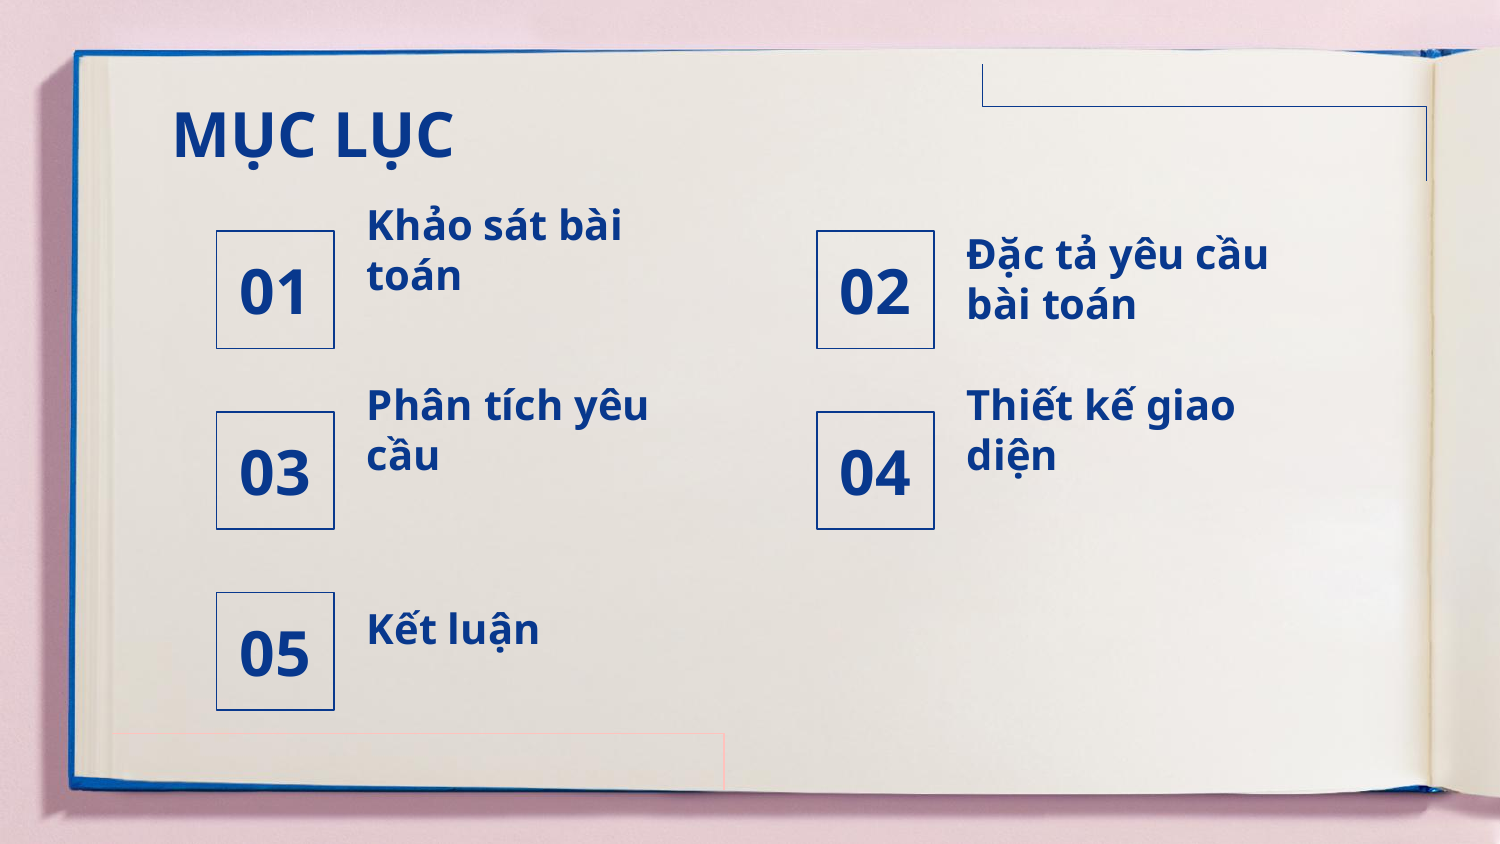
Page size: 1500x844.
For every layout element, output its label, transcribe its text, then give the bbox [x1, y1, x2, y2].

title Khảo sát bài toán [351, 224, 736, 272]
picture [0, 0, 1500, 844]
title 01 [216, 230, 335, 349]
title 04 [816, 411, 935, 530]
title 03 [216, 411, 335, 530]
title Phân tích yêu cầu [351, 405, 736, 453]
title Đặc tả yêu cầu bài toán [951, 231, 1336, 326]
title MỤC LỤC [156, 85, 1383, 180]
text_box Kết luận [351, 604, 735, 652]
title Thiết kế giao diện [951, 405, 1336, 453]
title 02 [816, 230, 935, 349]
text_box 05 [216, 592, 334, 710]
